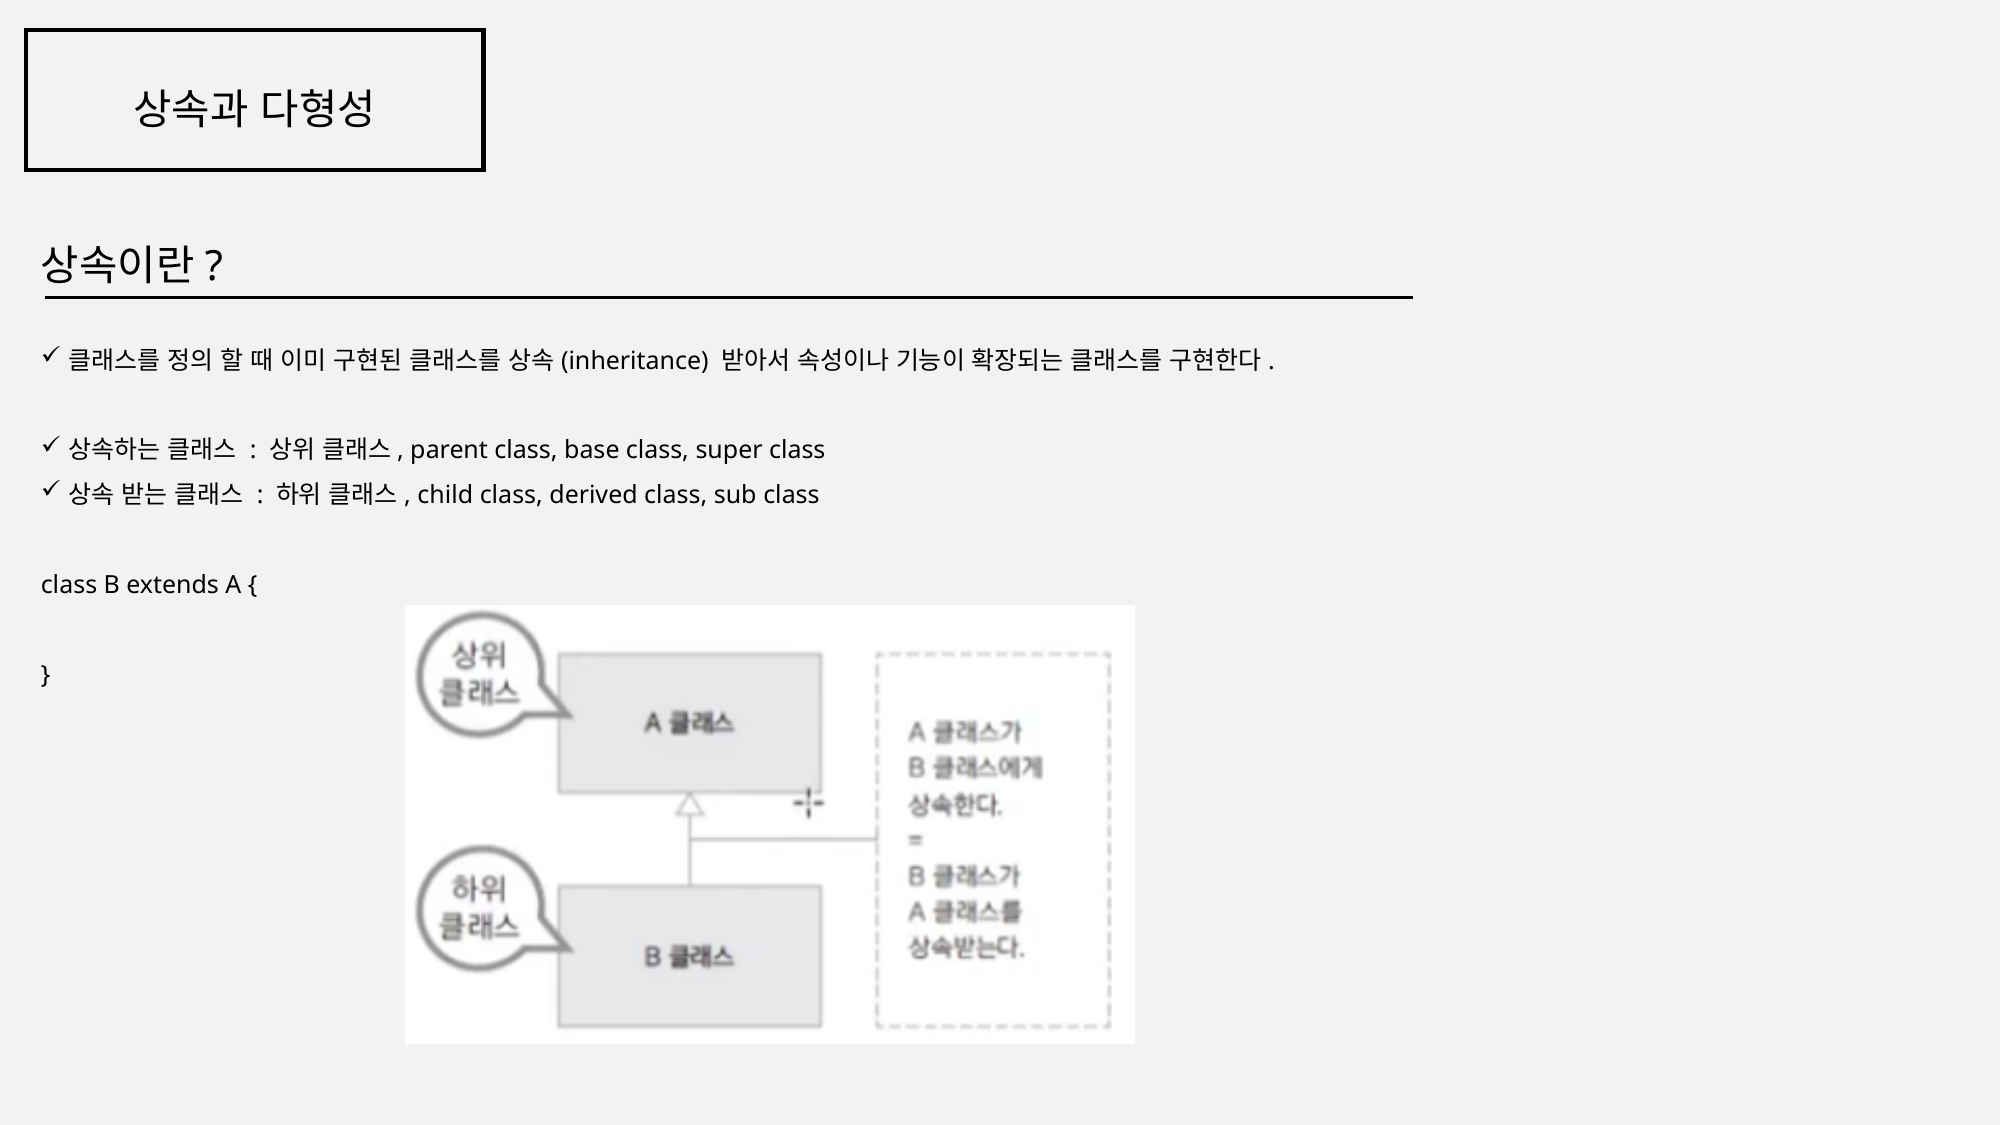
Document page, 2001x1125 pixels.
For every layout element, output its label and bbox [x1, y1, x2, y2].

text_box [26, 231, 1444, 695]
text_box [26, 29, 484, 171]
picture [405, 605, 1135, 1044]
